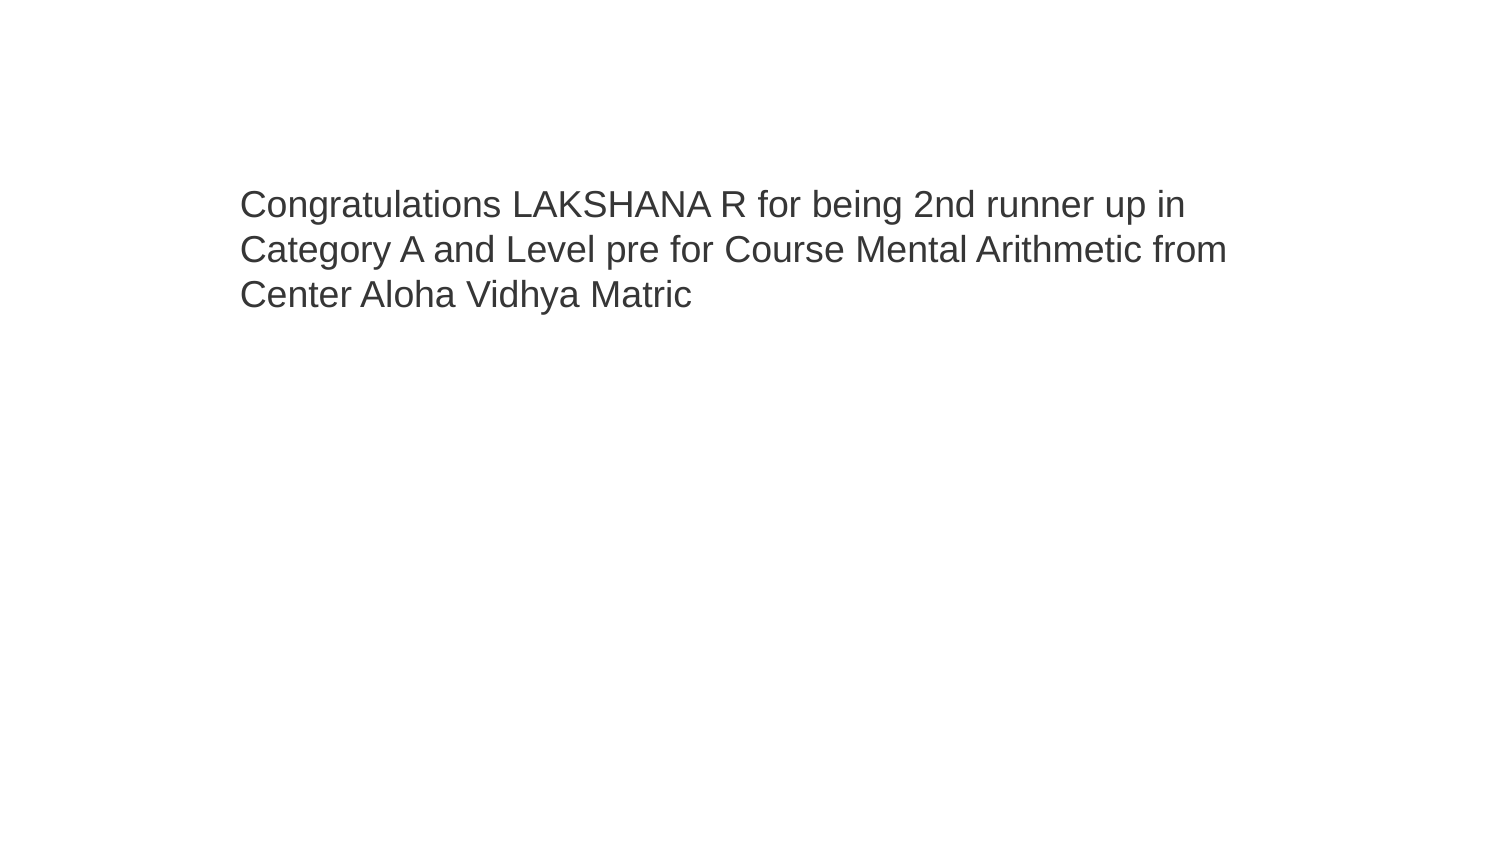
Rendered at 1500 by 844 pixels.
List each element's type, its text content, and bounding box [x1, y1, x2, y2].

text_box Congratulations LAKSHANA R for being 2nd runner up in Category A and Level pre for Course Mental Arithmetic from Center Aloha Vidhya Matric [224, 224, 1350, 270]
